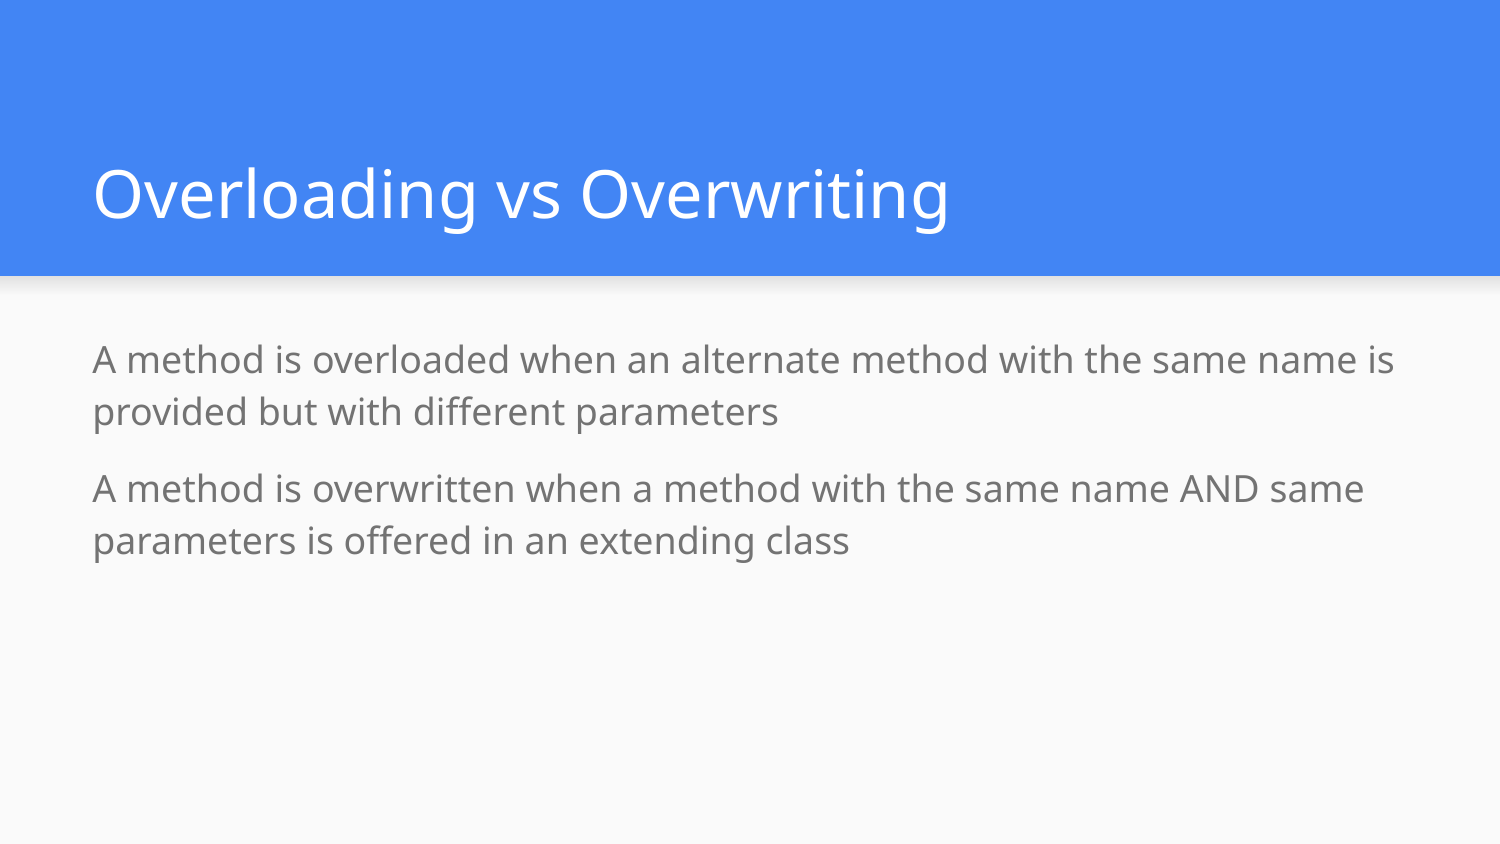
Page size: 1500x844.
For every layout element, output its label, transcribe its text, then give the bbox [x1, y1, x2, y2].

title Overloading vs Overwriting [77, 121, 1427, 248]
list A method is overloaded when an alternate method with the same name is provided but with different parameters A method is overwritten when a method with the same name AND same parameters is offered in an extending class [77, 314, 1427, 760]
